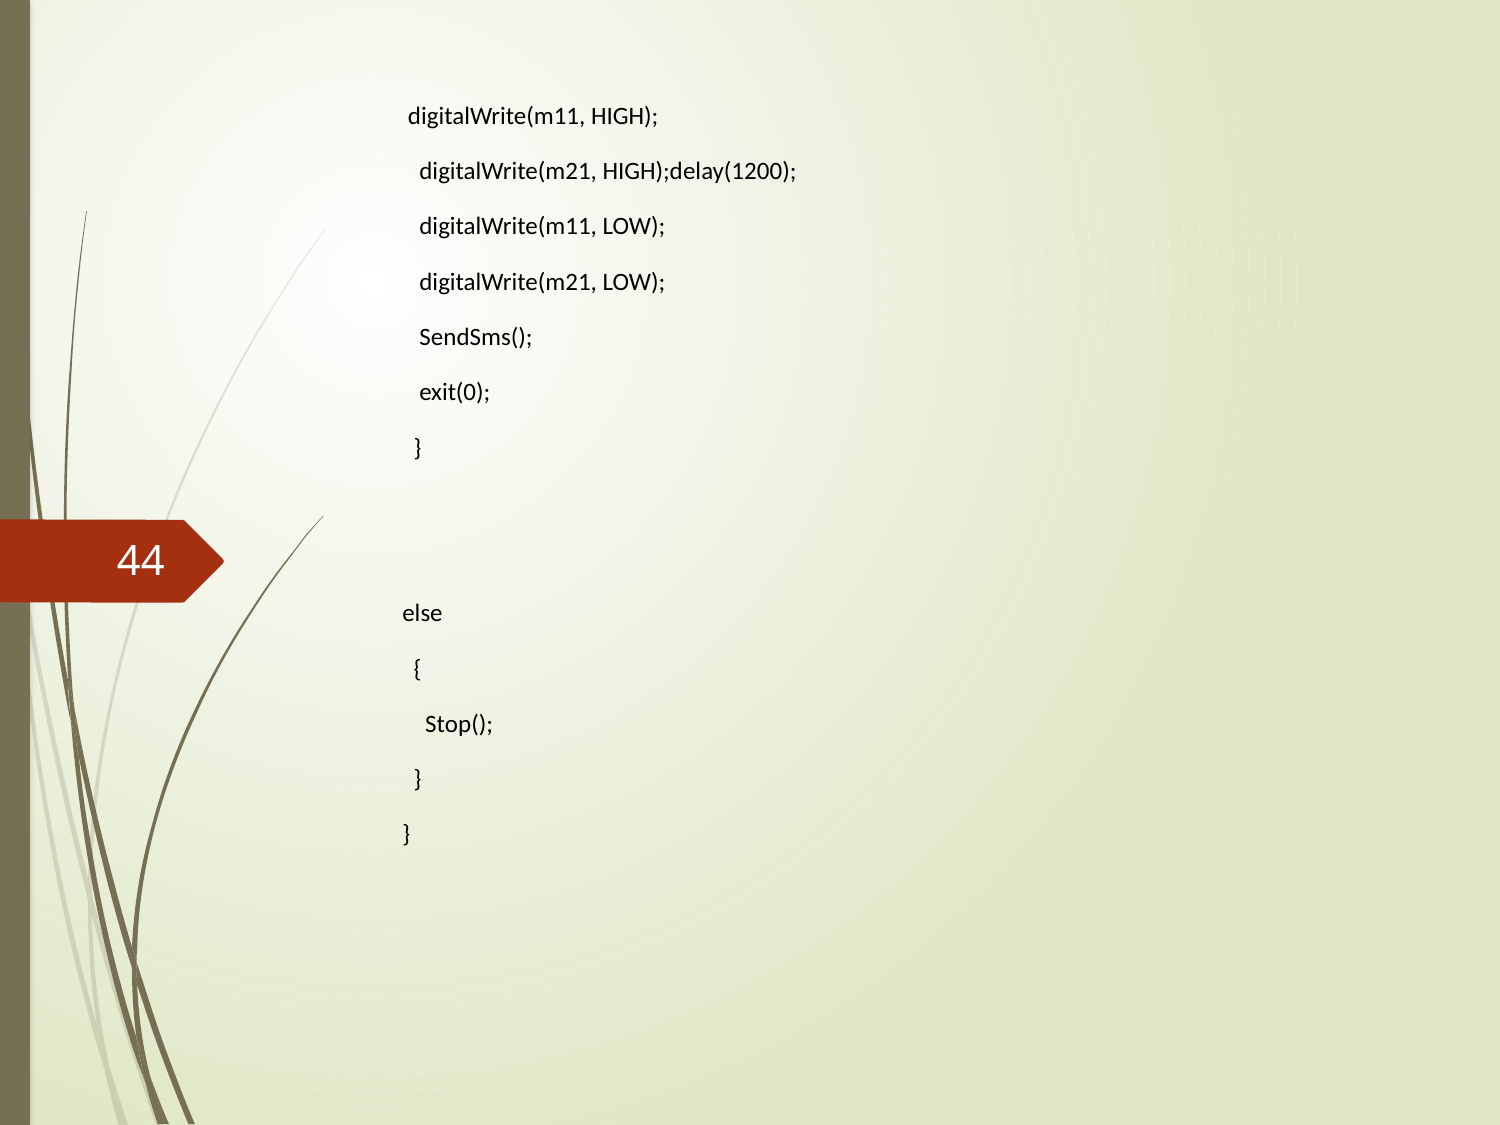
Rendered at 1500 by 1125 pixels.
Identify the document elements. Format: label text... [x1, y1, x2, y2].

slide_number 44 [83, 532, 180, 593]
text_box digitalWrite(m11, HIGH); digitalWrite(m21, HIGH);delay(1200); digitalWrite(m11, LOW); digitalWrite(m21, LOW); SendSms(); exit(0); } else { Stop(); } } [387, 87, 1138, 911]
